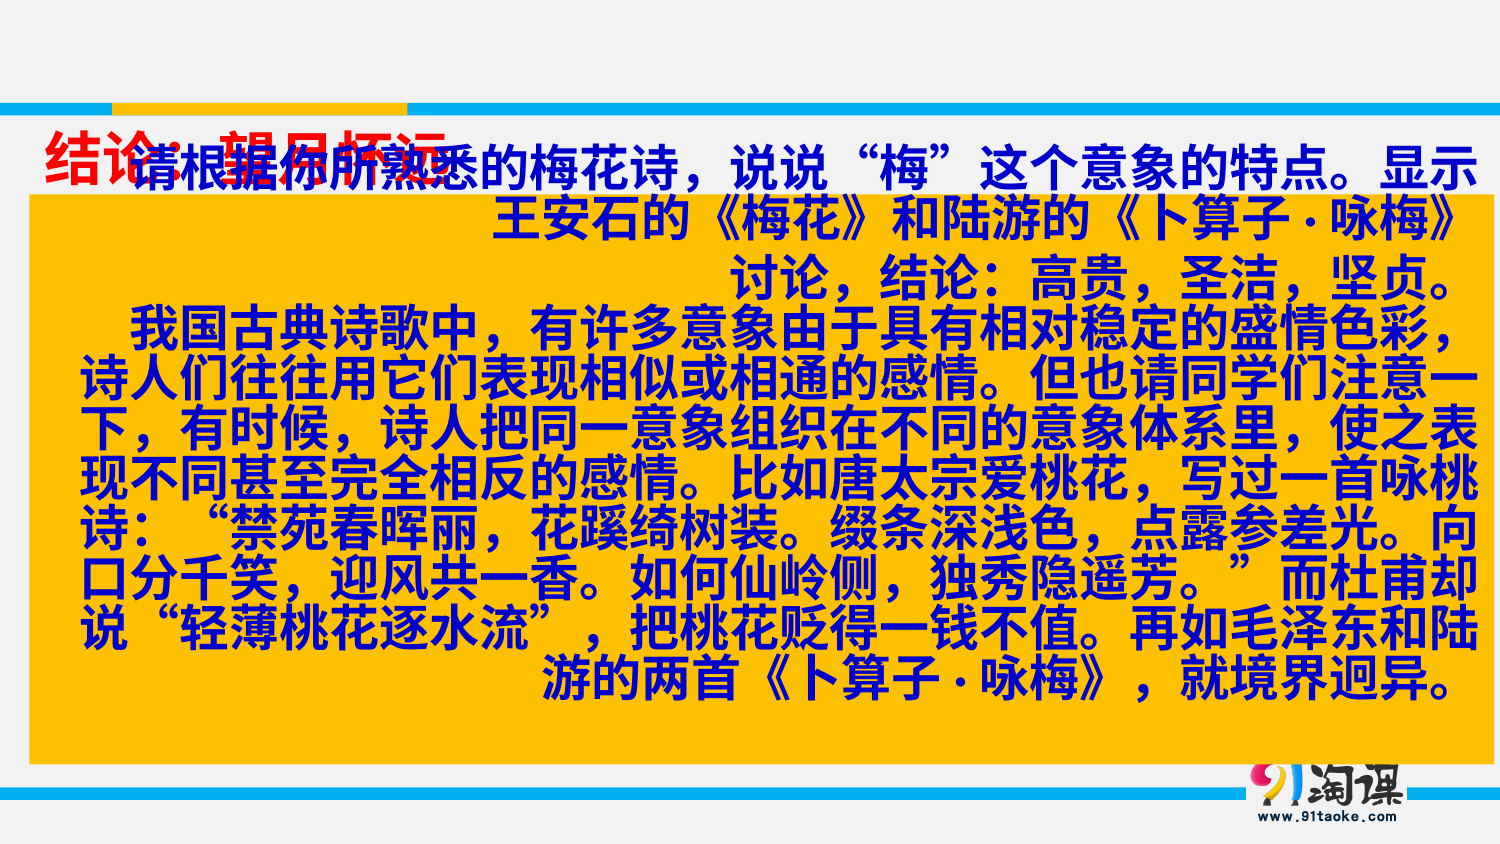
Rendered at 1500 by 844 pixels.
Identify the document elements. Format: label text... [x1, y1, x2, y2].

picture [1245, 765, 1408, 832]
list 请根据你所熟悉的梅花诗，说说“梅”这个意象的特点。显示王安石的《梅花》和陆游的《卜算子·咏梅》 讨论，结论：高贵，圣洁，坚贞。 我国古典诗歌中，有许多意象由于具有相对稳定的盛情色彩，诗人们往往用它们表现相似或相通的感情。但也请同学们注意一下，有时候，诗人把同一意象组织在不同的意象体系里，使之表现不同甚至完全相反的感情。比如唐太宗爱桃花，写过一首咏桃诗：“禁苑春晖丽，花蹊绮树装。缀条深浅色，点露参差光。向口分千笑，迎风共一香。如何仙岭侧，独秀隐遥芳。”而杜甫却说“轻薄桃花逐水流”，把桃花贬得一钱不值。再如毛泽东和陆游的两首《卜算子·咏梅》，就境界迥异。 [29, 194, 1495, 765]
text_box 结论：望月怀远 [29, 114, 530, 194]
